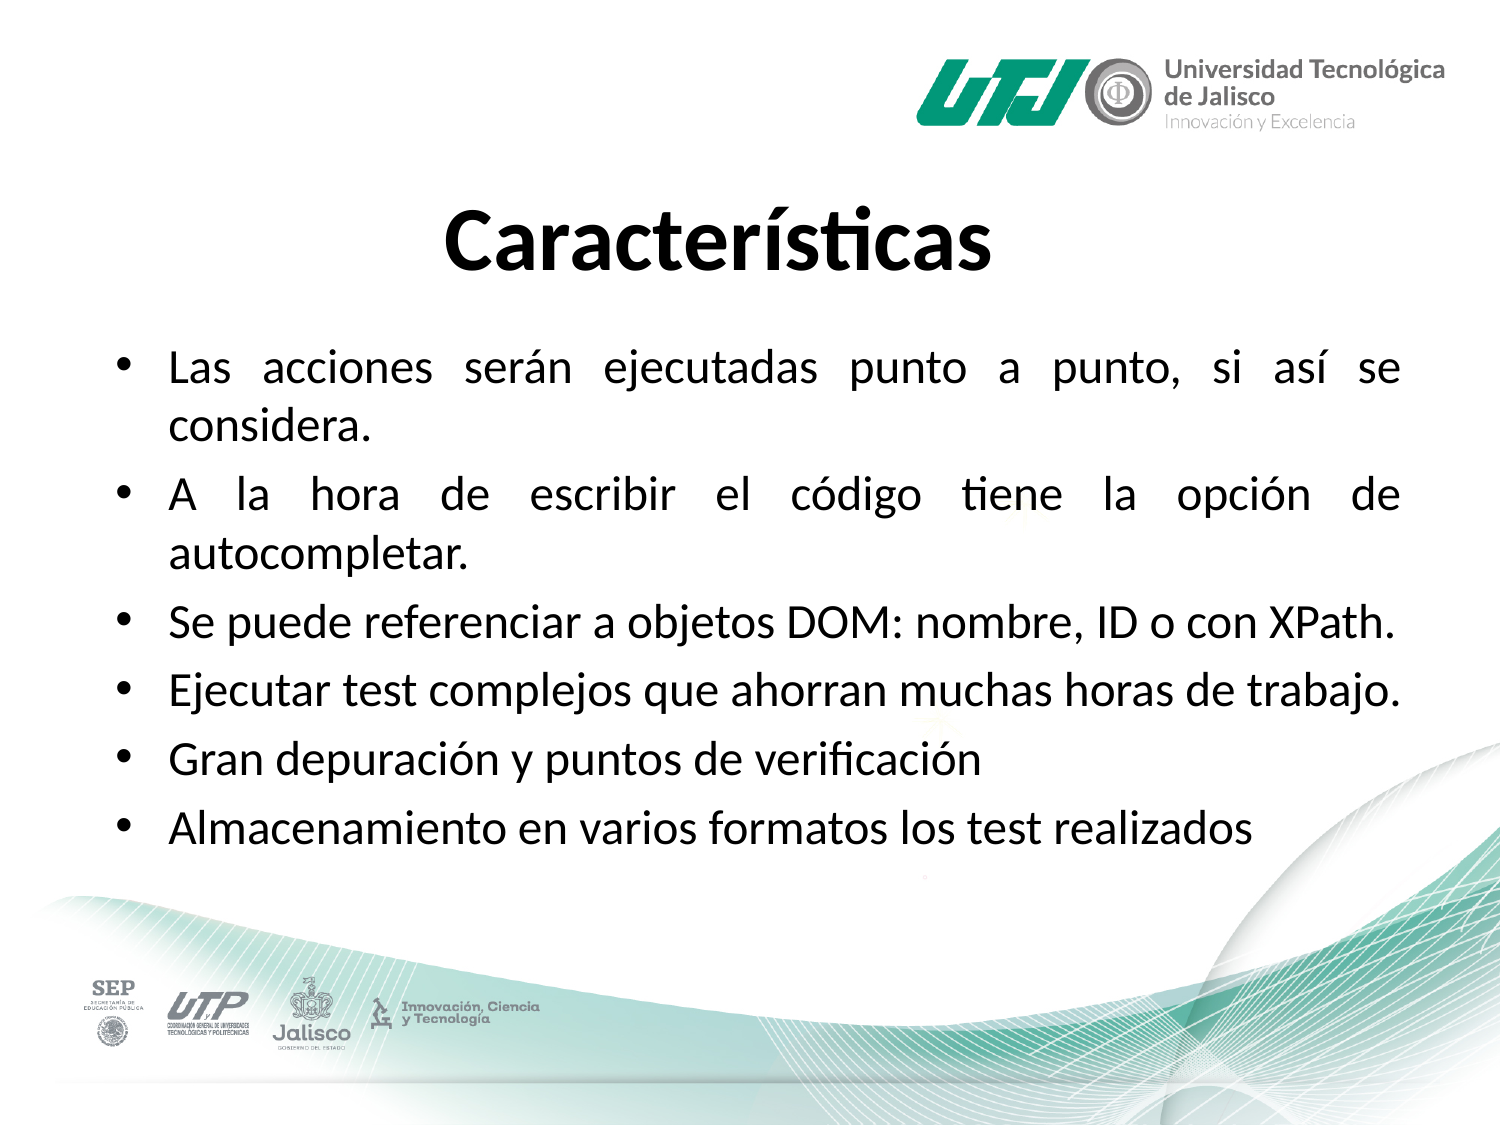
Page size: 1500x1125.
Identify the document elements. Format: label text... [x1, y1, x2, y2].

title Características [171, 140, 1268, 326]
list Las acciones serán ejecutadas punto a punto, si así se considera. A la hora de escribir el código tiene la opción de autocompletar. Se puede referenciar a objetos DOM: nombre, ID o con XPath. Ejecutar test complejos que ahorran muchas horas de trabajo. Gran depuración y puntos de verificación Almacenamiento en varios formatos los test realizados [100, 326, 1417, 988]
picture [0, 0, 1500, 1125]
